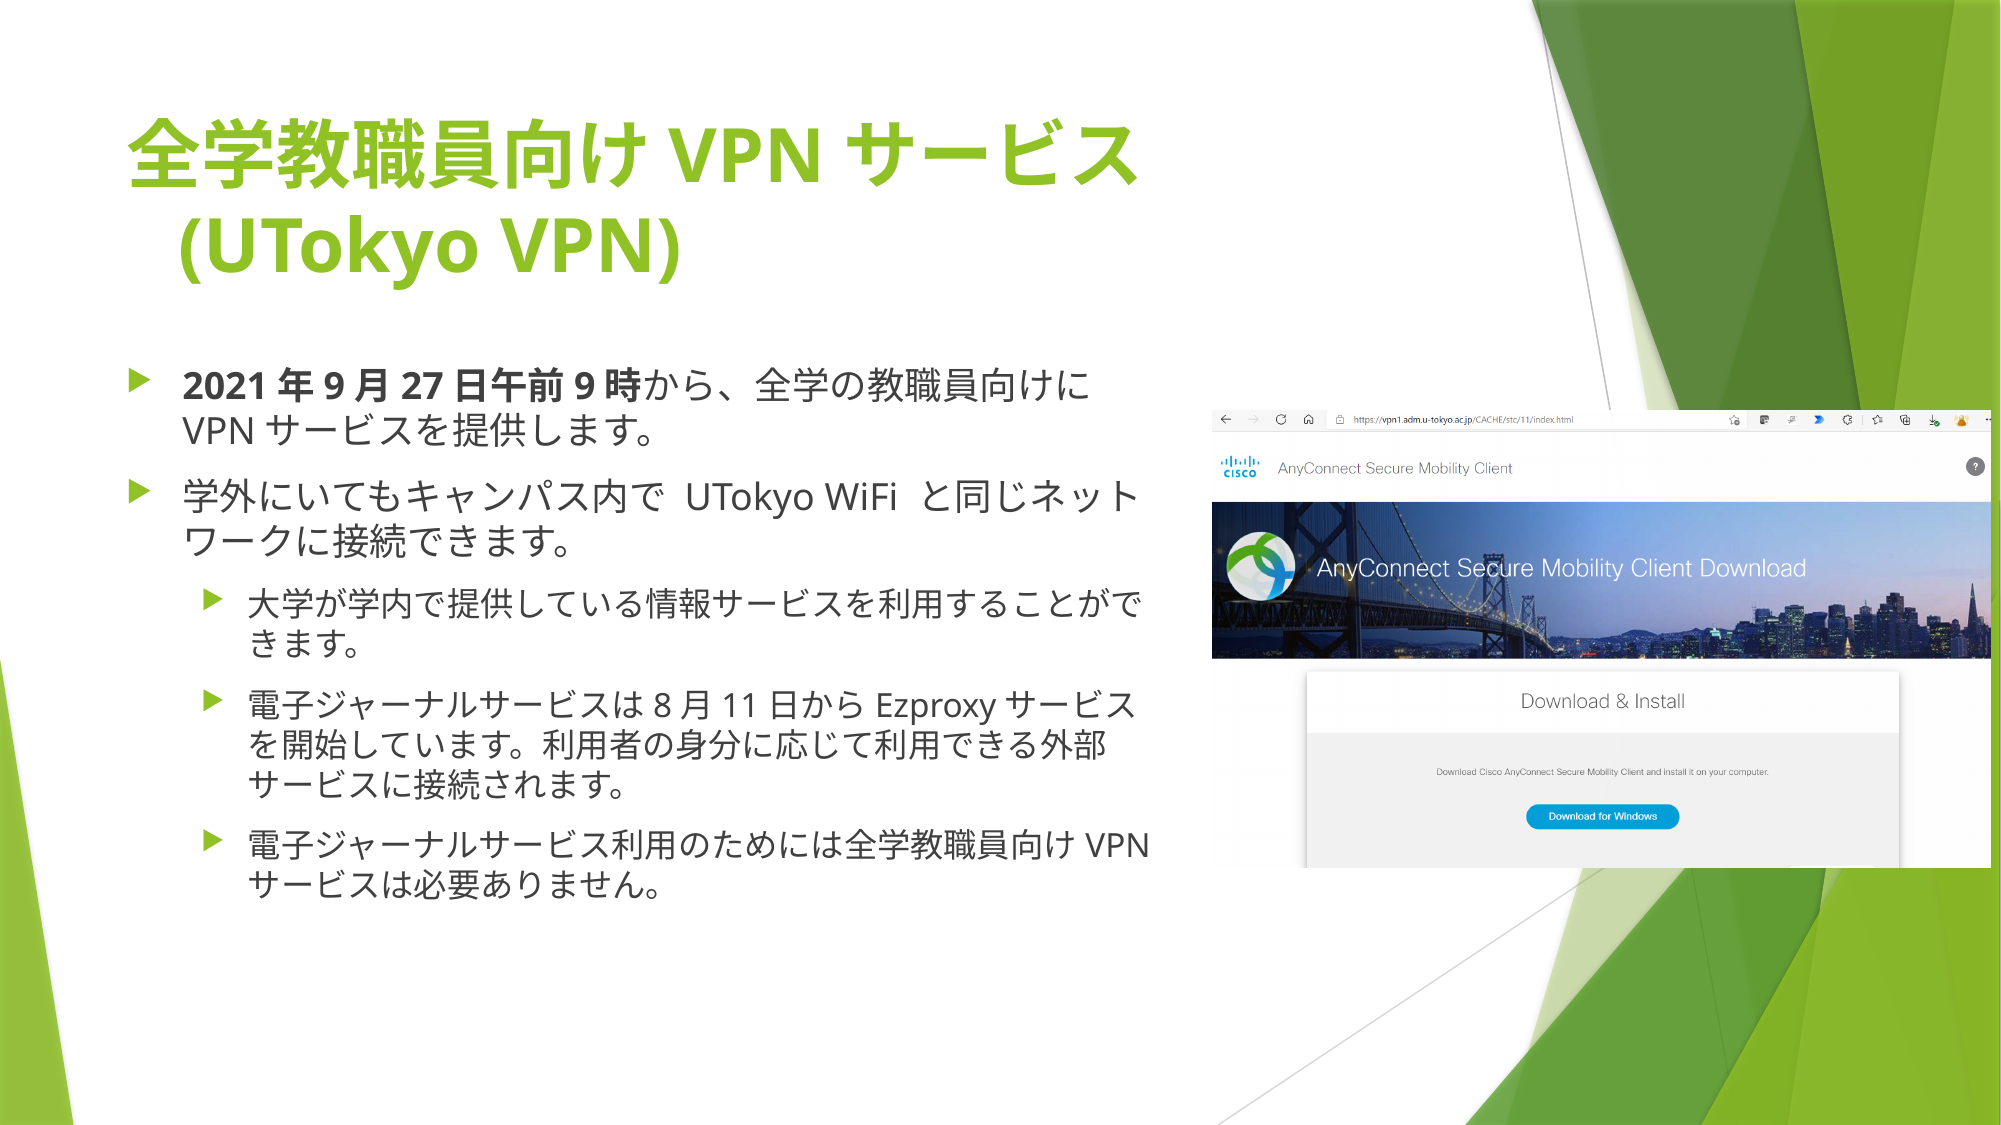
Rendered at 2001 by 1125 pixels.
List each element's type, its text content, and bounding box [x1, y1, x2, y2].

picture [1211, 409, 1992, 869]
title 全学教職員向けVPNサービス (UTokyo VPN) [111, 99, 1522, 317]
list 2021年9月27日午前9時から、全学の教職員向けにVPNサービスを提供します。 学外にいてもキャンパス内で UTokyo WiFi と同じネットワークに接続できます。 大学が学内で提供している情報サービスを利用することができます。 電子ジャーナルサービスは8月11日からEzproxyサービスを開始しています。利用者の身分に応じて利用できる外部サービスに接続されます。 電子ジャーナルサービス利用のためには全学教職員向けVPNサービスは必要ありません。 [111, 354, 1181, 992]
